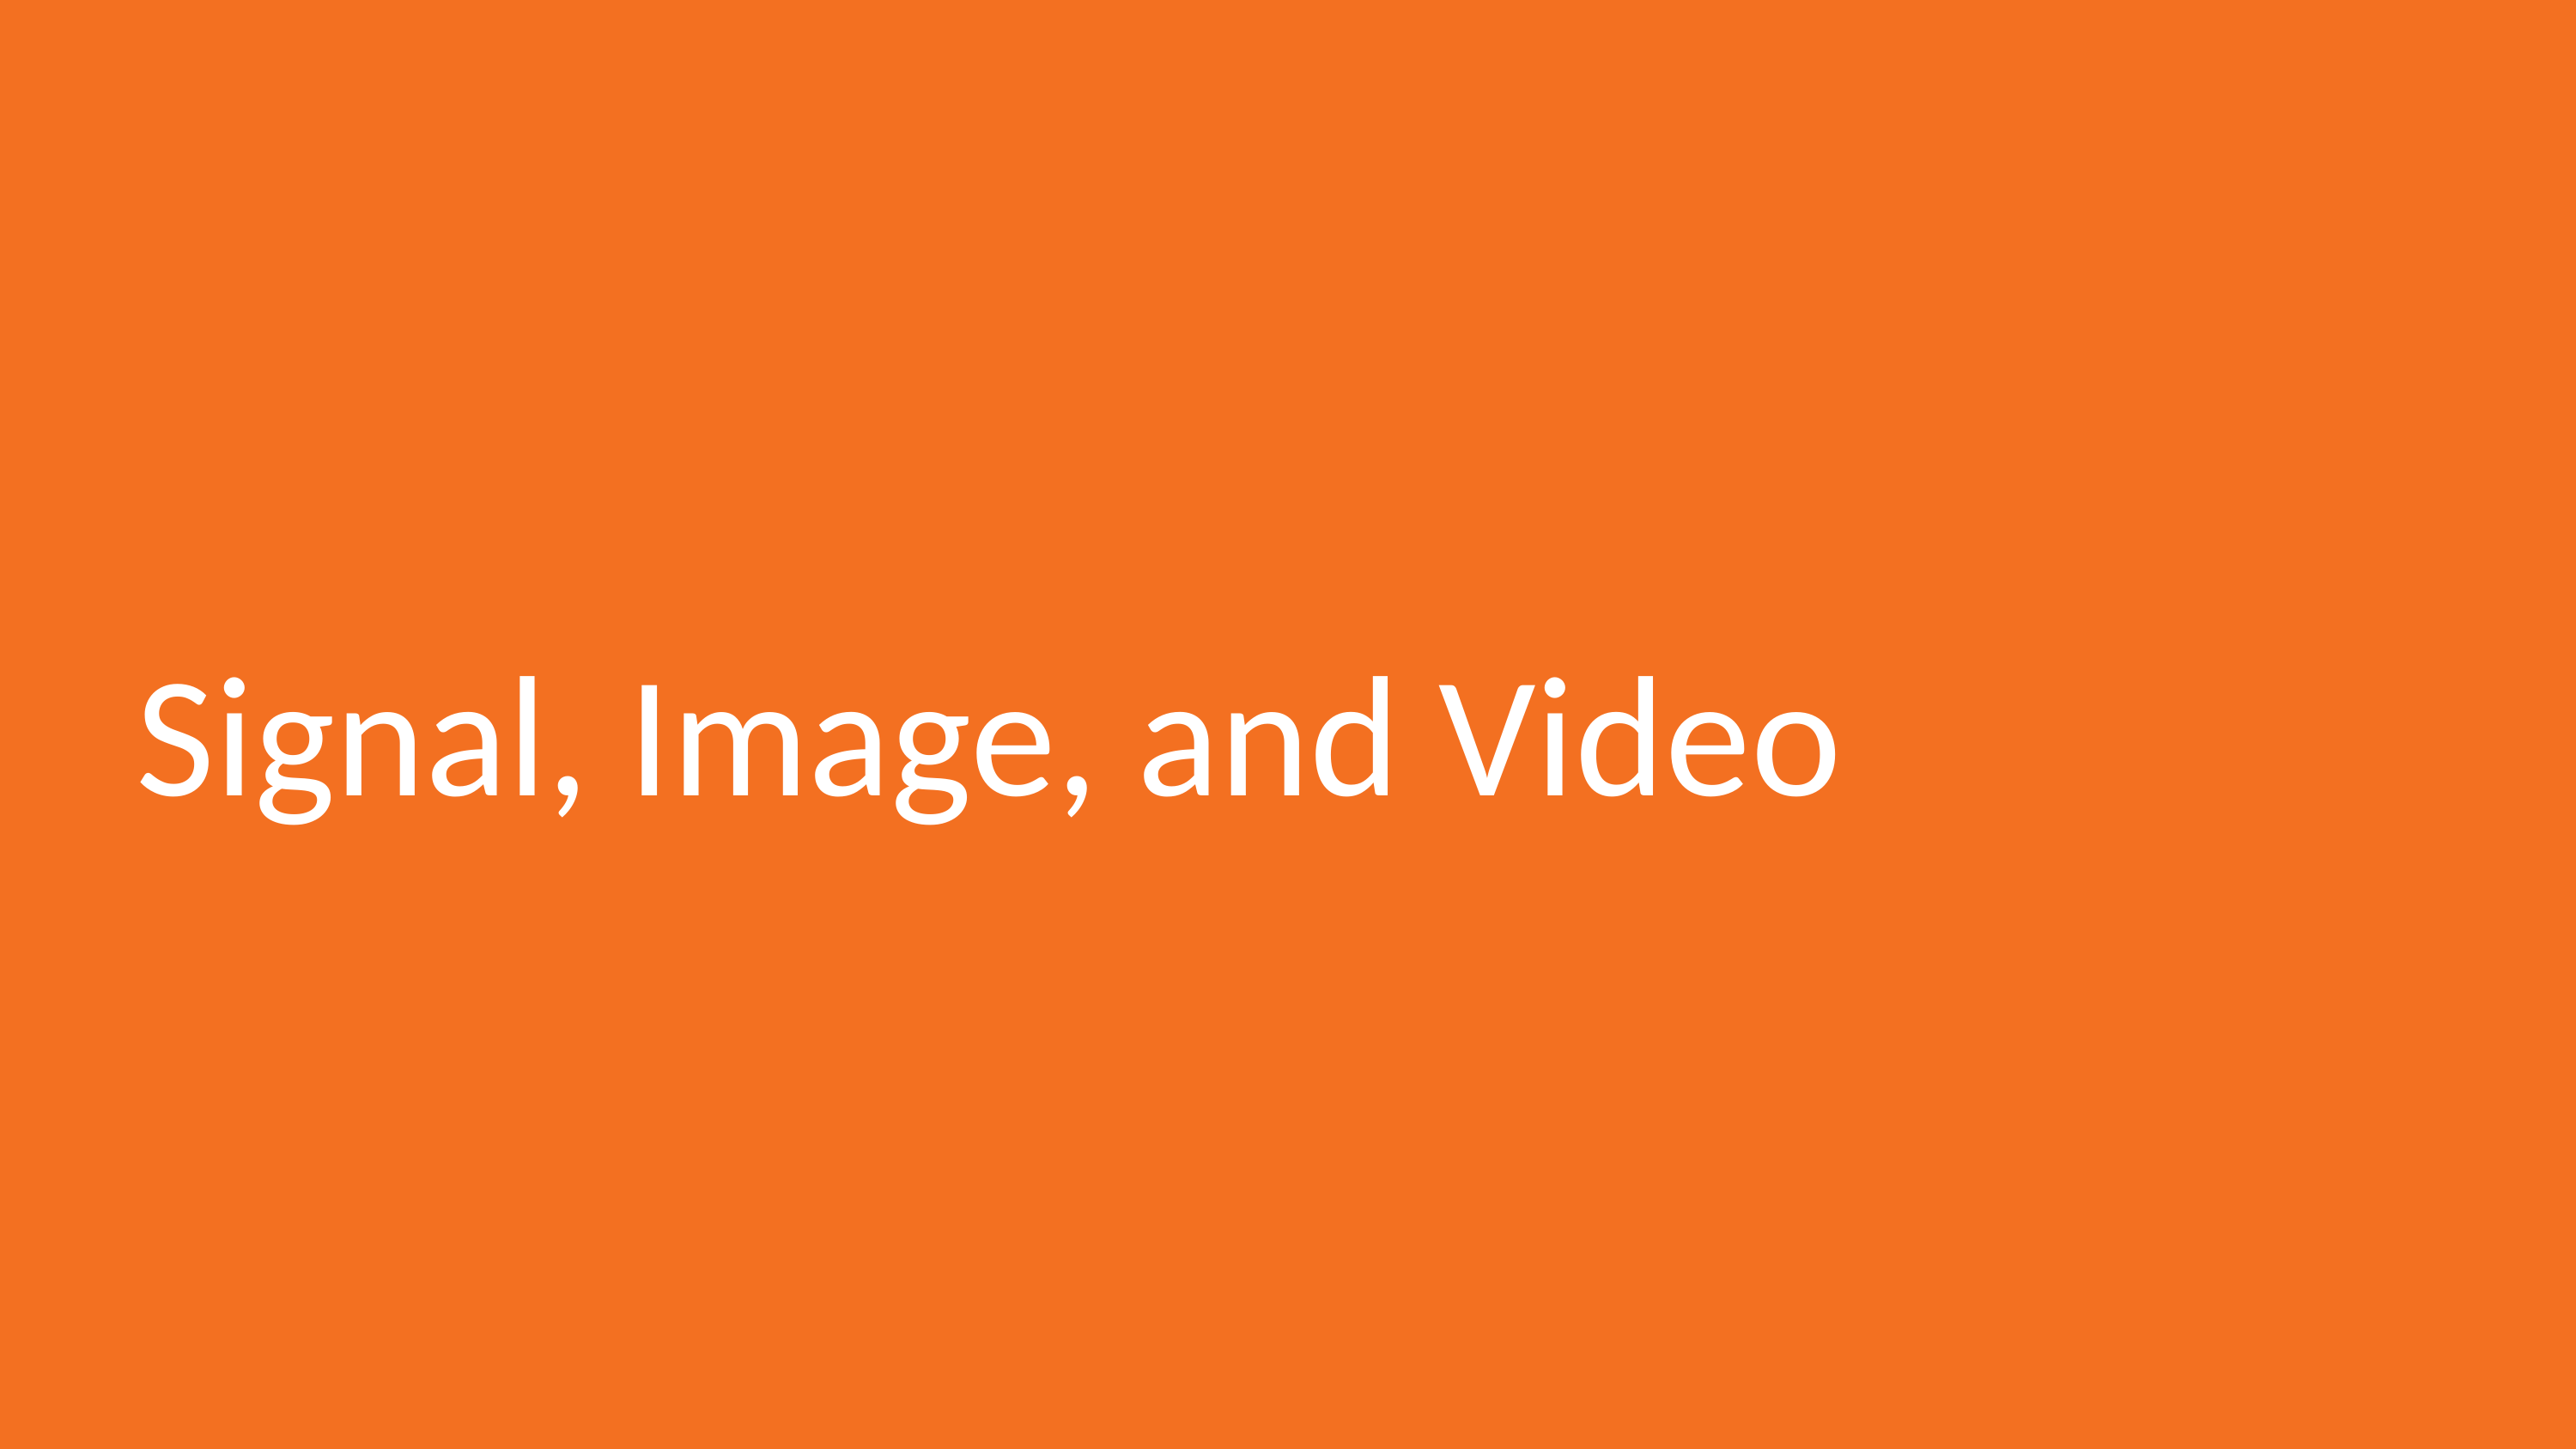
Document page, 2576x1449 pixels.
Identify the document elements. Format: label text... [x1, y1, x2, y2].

title Signal, Image, and Video [110, 593, 2426, 856]
